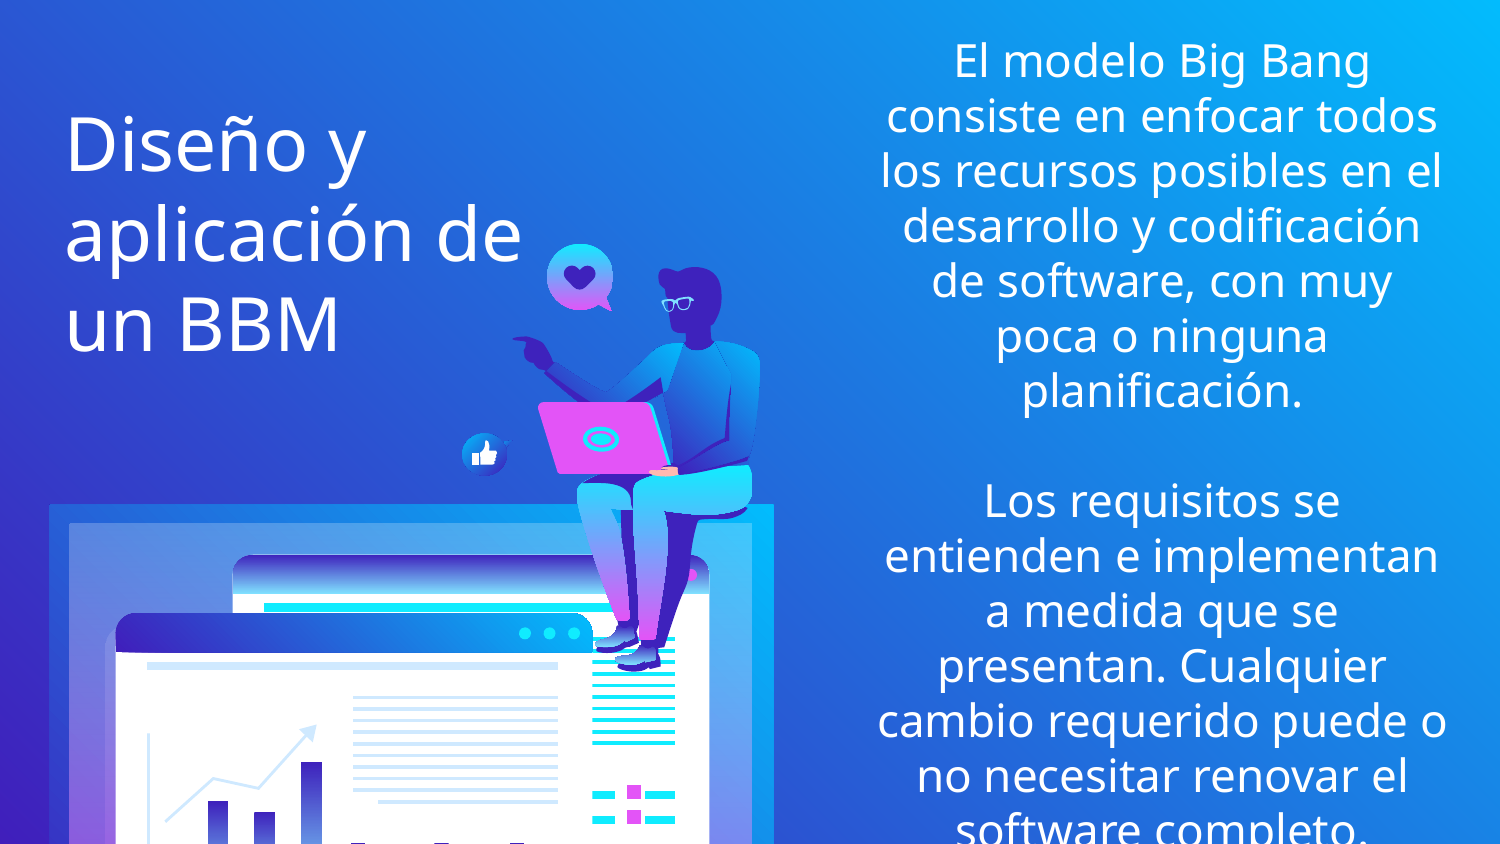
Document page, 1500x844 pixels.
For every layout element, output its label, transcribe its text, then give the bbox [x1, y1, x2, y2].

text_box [49, 243, 774, 844]
subtitle El modelo Big Bang consiste en enfocar todos los recursos posibles en el desarrollo y codificación de software, con muy poca o ninguna planificación. Los requisitos se entienden e implementan a medida que se presentan. Cualquier cambio requerido puede o no necesitar renovar el software completo. [861, 16, 1464, 804]
title Diseño y aplicación de un BBM [49, 81, 631, 243]
